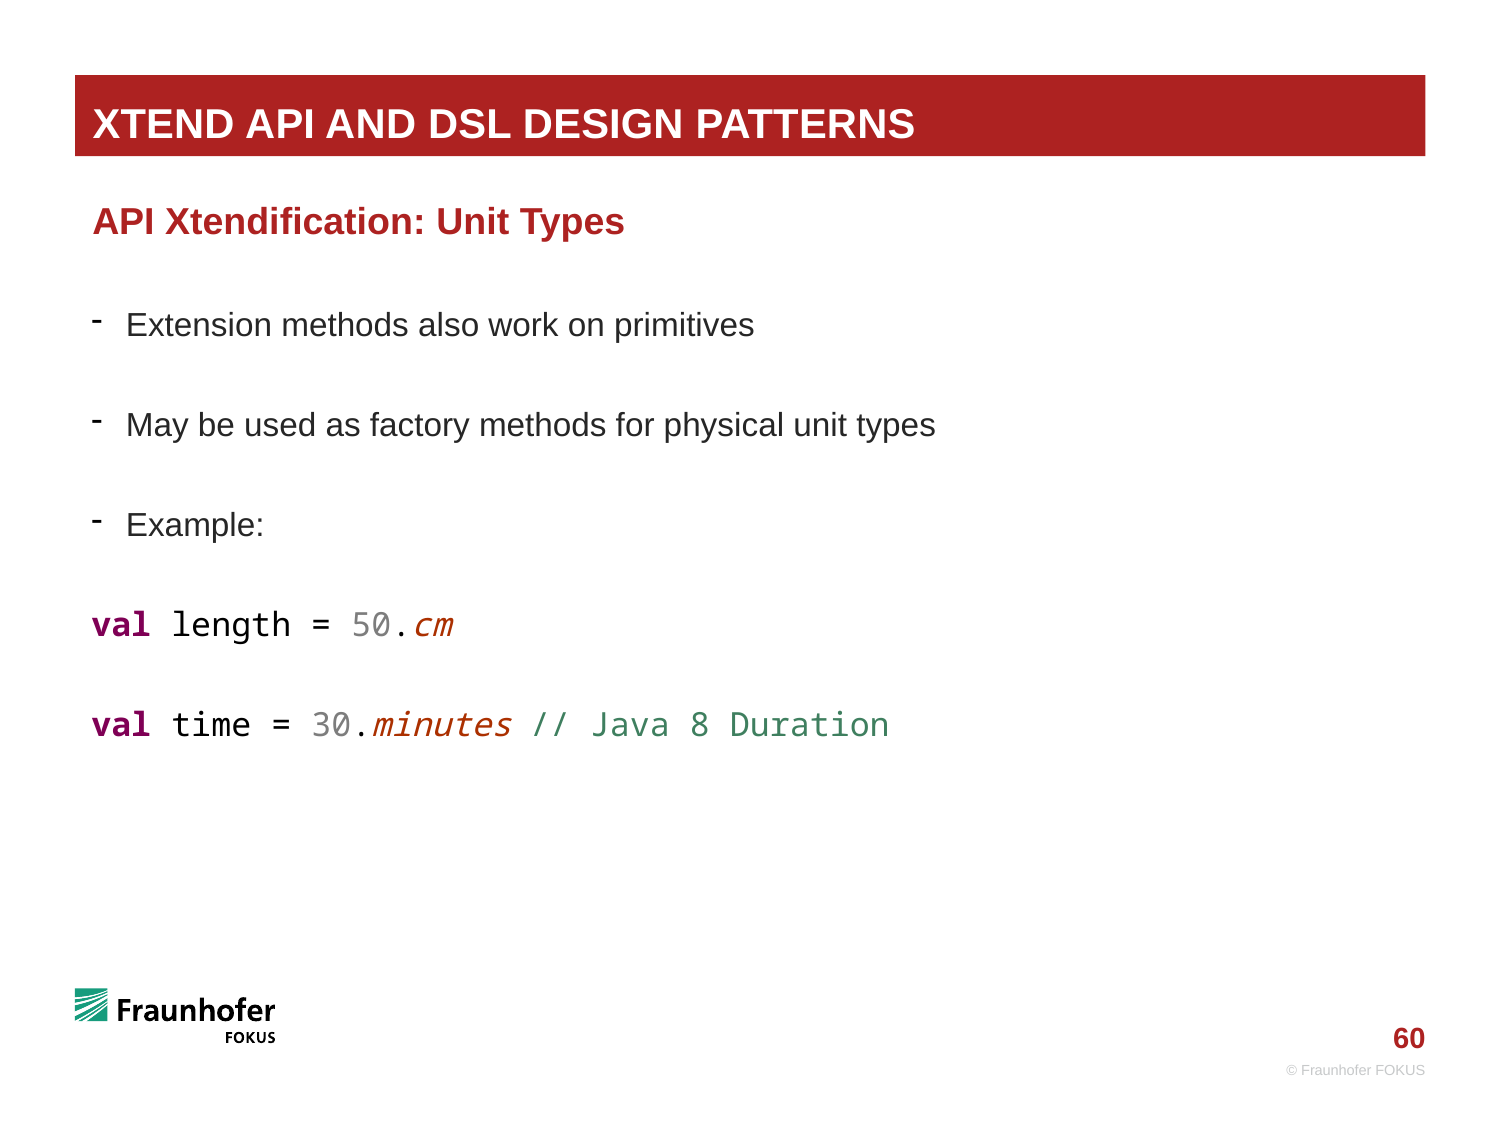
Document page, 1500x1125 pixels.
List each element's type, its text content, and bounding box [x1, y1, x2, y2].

footer © Fraunhofer FOKUS [73, 1050, 1426, 1090]
list API Xtendification: Unit Types [74, 200, 1426, 300]
title Xtend API and DSL Design Patterns [75, 75, 1426, 157]
list Extension methods also work on primitives May be used as factory methods for physical unit types Example: val length = 50.cm val time = 30.minutes // Java 8 Duration [74, 301, 1426, 956]
